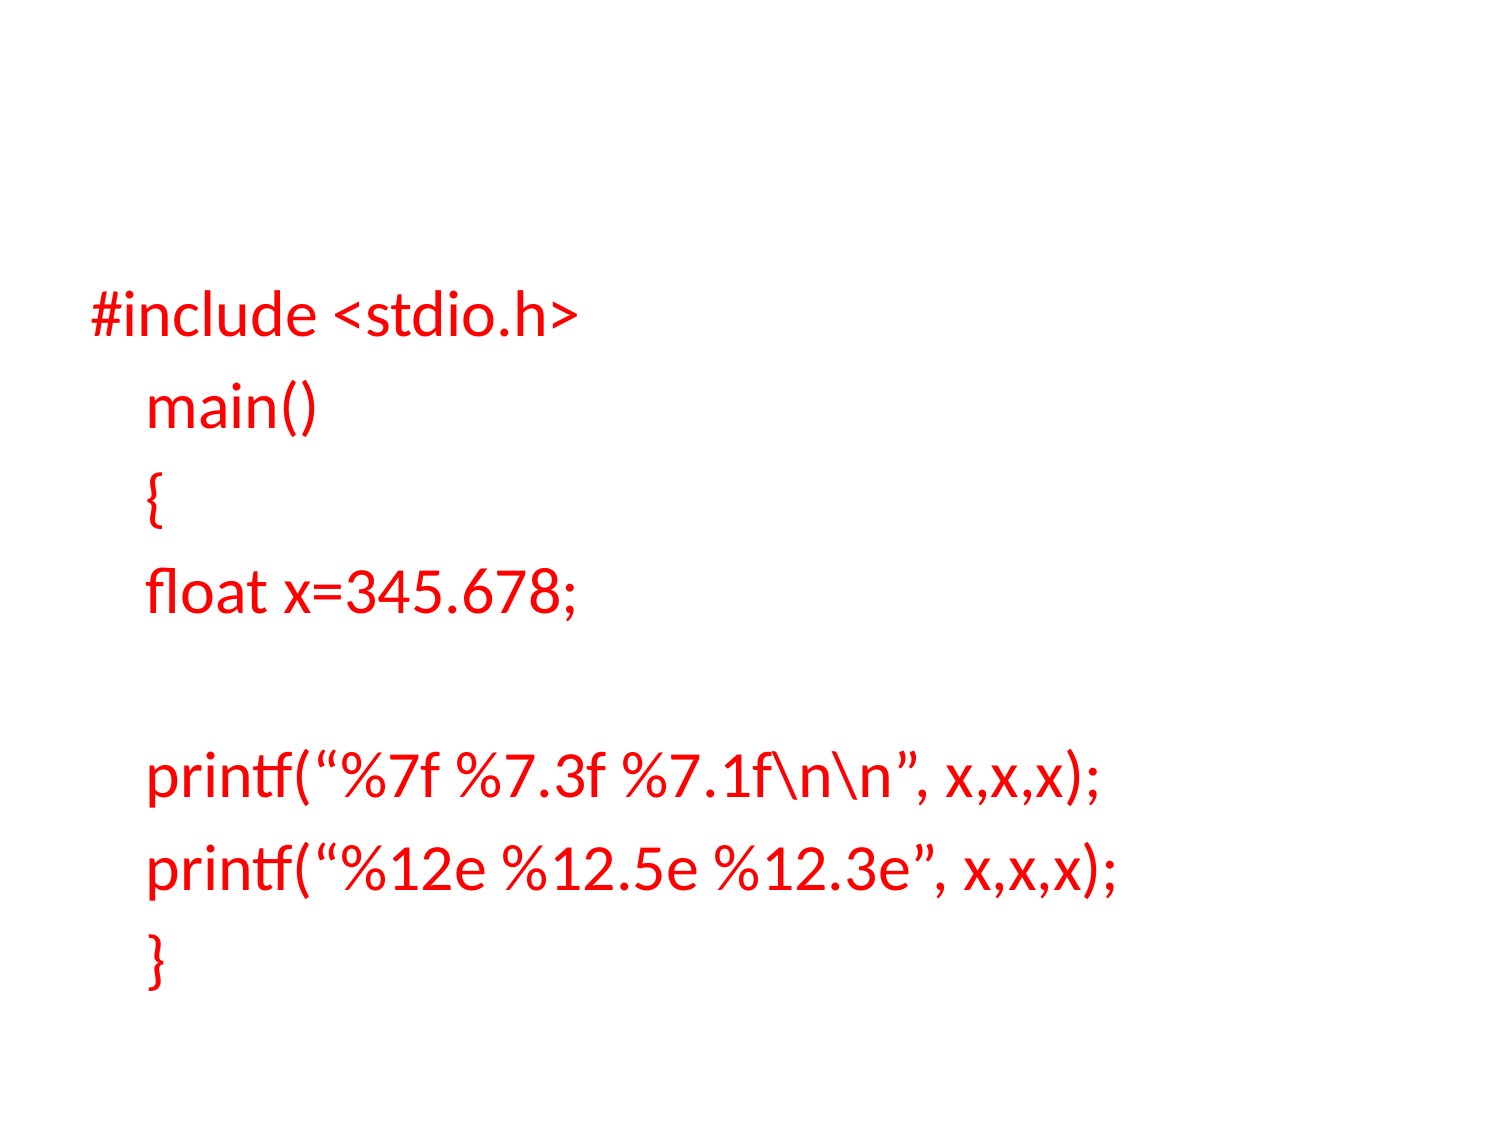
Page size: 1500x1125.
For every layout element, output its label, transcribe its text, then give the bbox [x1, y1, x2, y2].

list #include <stdio.h> main() { float x=345.678; printf(“%7f %7.3f %7.1f\n\n”, x,x,x); printf(“%12e %12.5e %12.3e”, x,x,x); } [75, 262, 1425, 1005]
